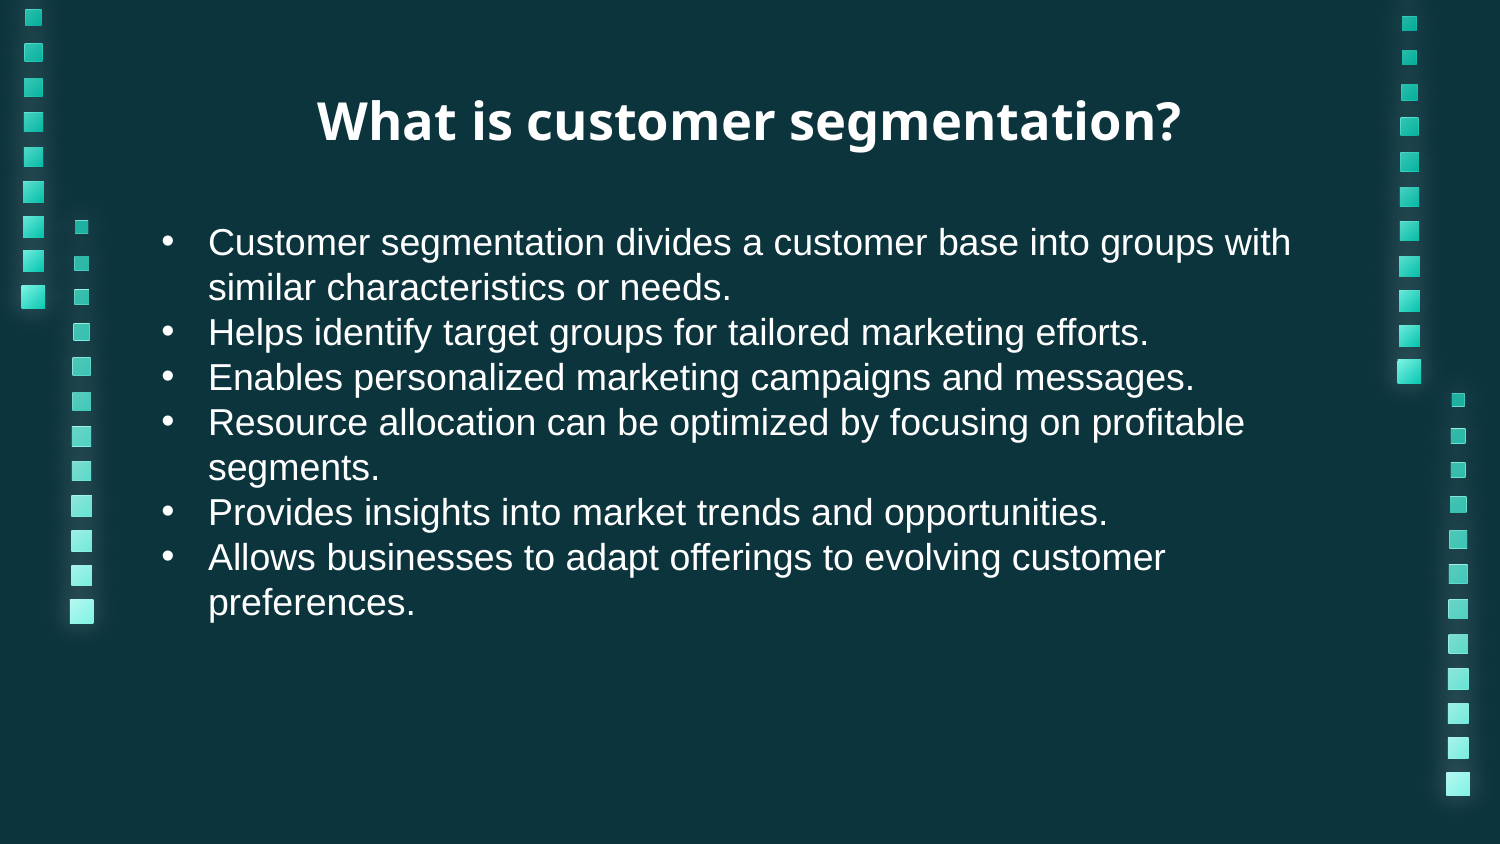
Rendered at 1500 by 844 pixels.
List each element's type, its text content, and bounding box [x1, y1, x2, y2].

text_box Customer segmentation divides a customer base into groups with similar characteristics or needs. Helps identify target groups for tailored marketing efforts. Enables personalized marketing campaigns and messages. Resource allocation can be optimized by focusing on profitable segments. Provides insights into market trends and opportunities. Allows businesses to adapt offerings to evolving customer preferences. [153, 210, 1346, 631]
title What is customer segmentation? [117, 72, 1383, 168]
